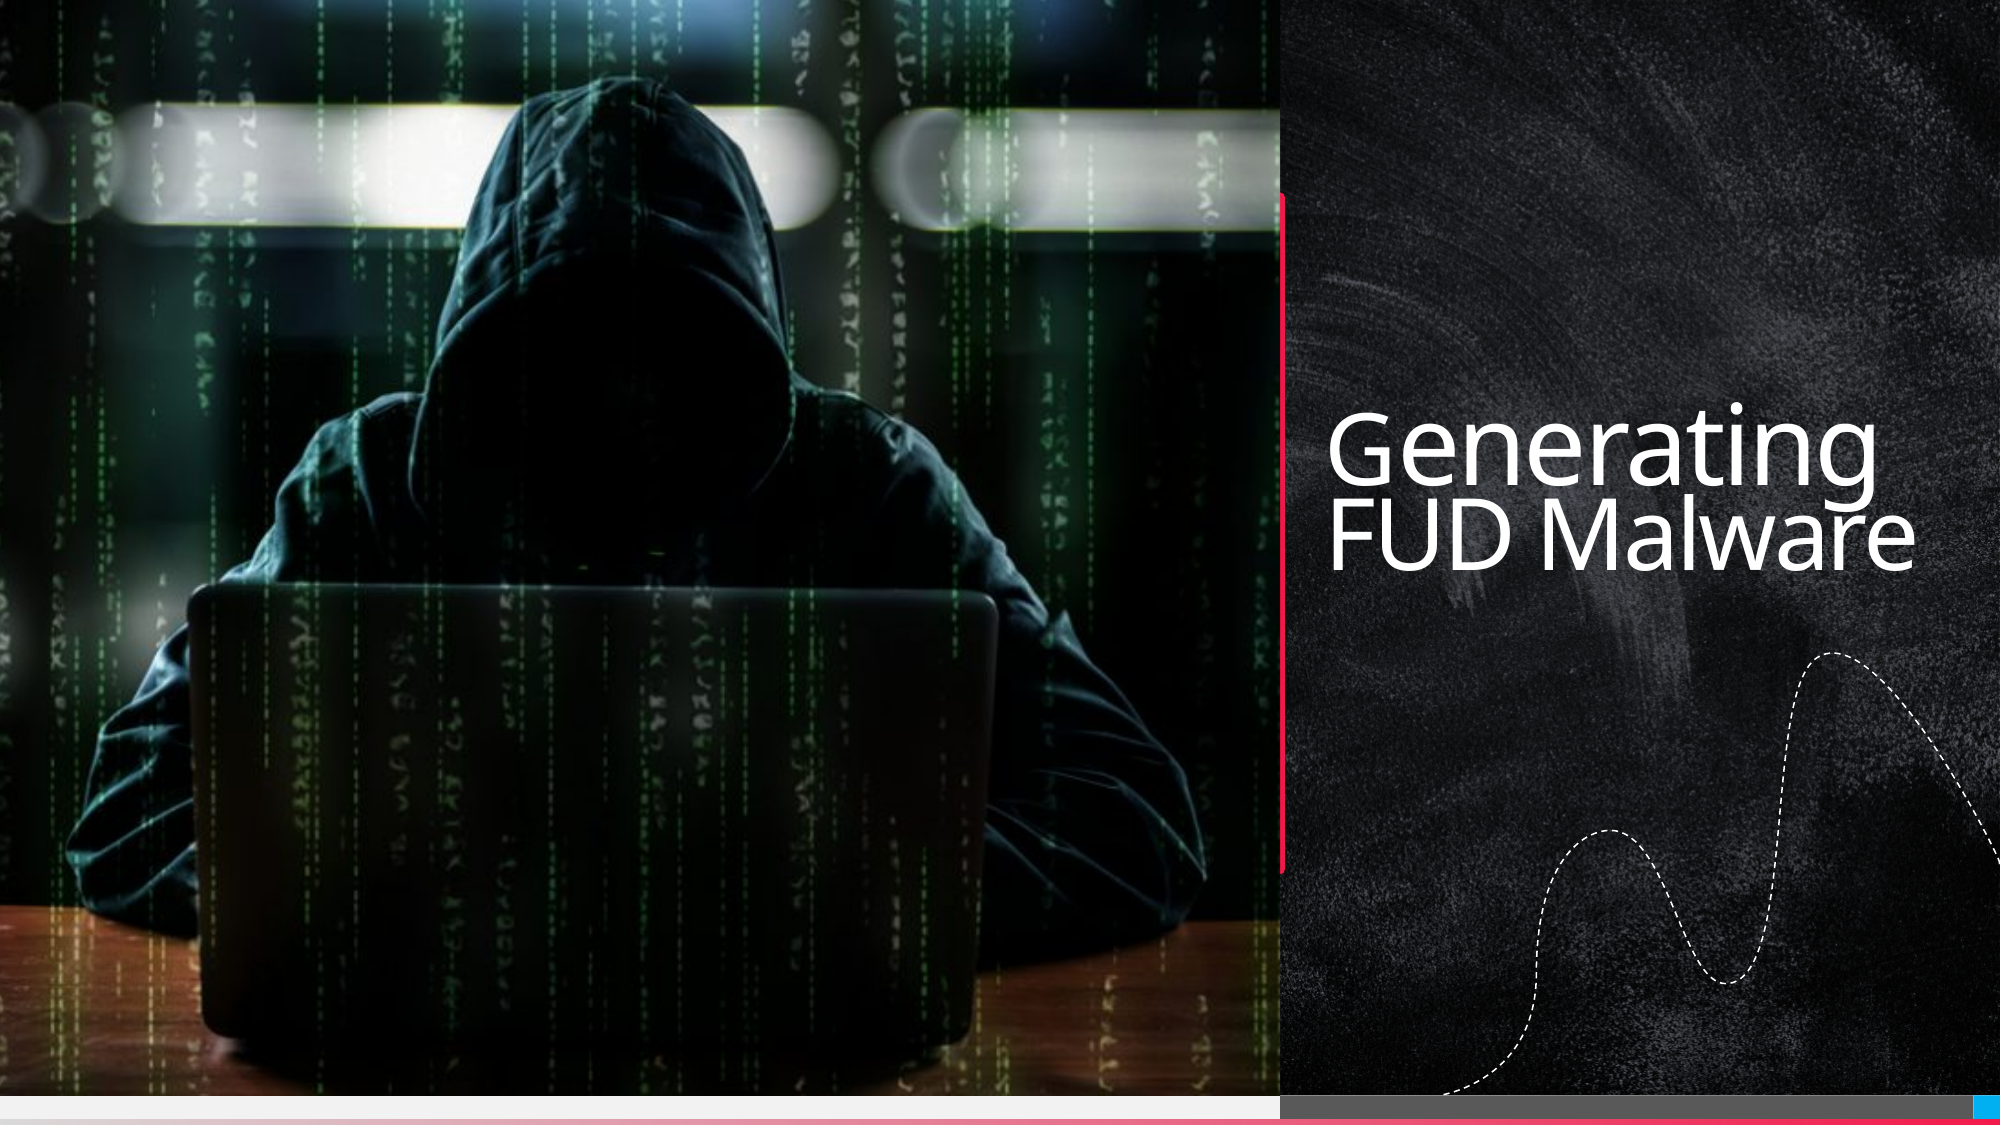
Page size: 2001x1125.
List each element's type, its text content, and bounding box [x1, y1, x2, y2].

picture [0, 0, 1281, 1096]
title Generating FUD Malware [1324, 285, 2000, 591]
